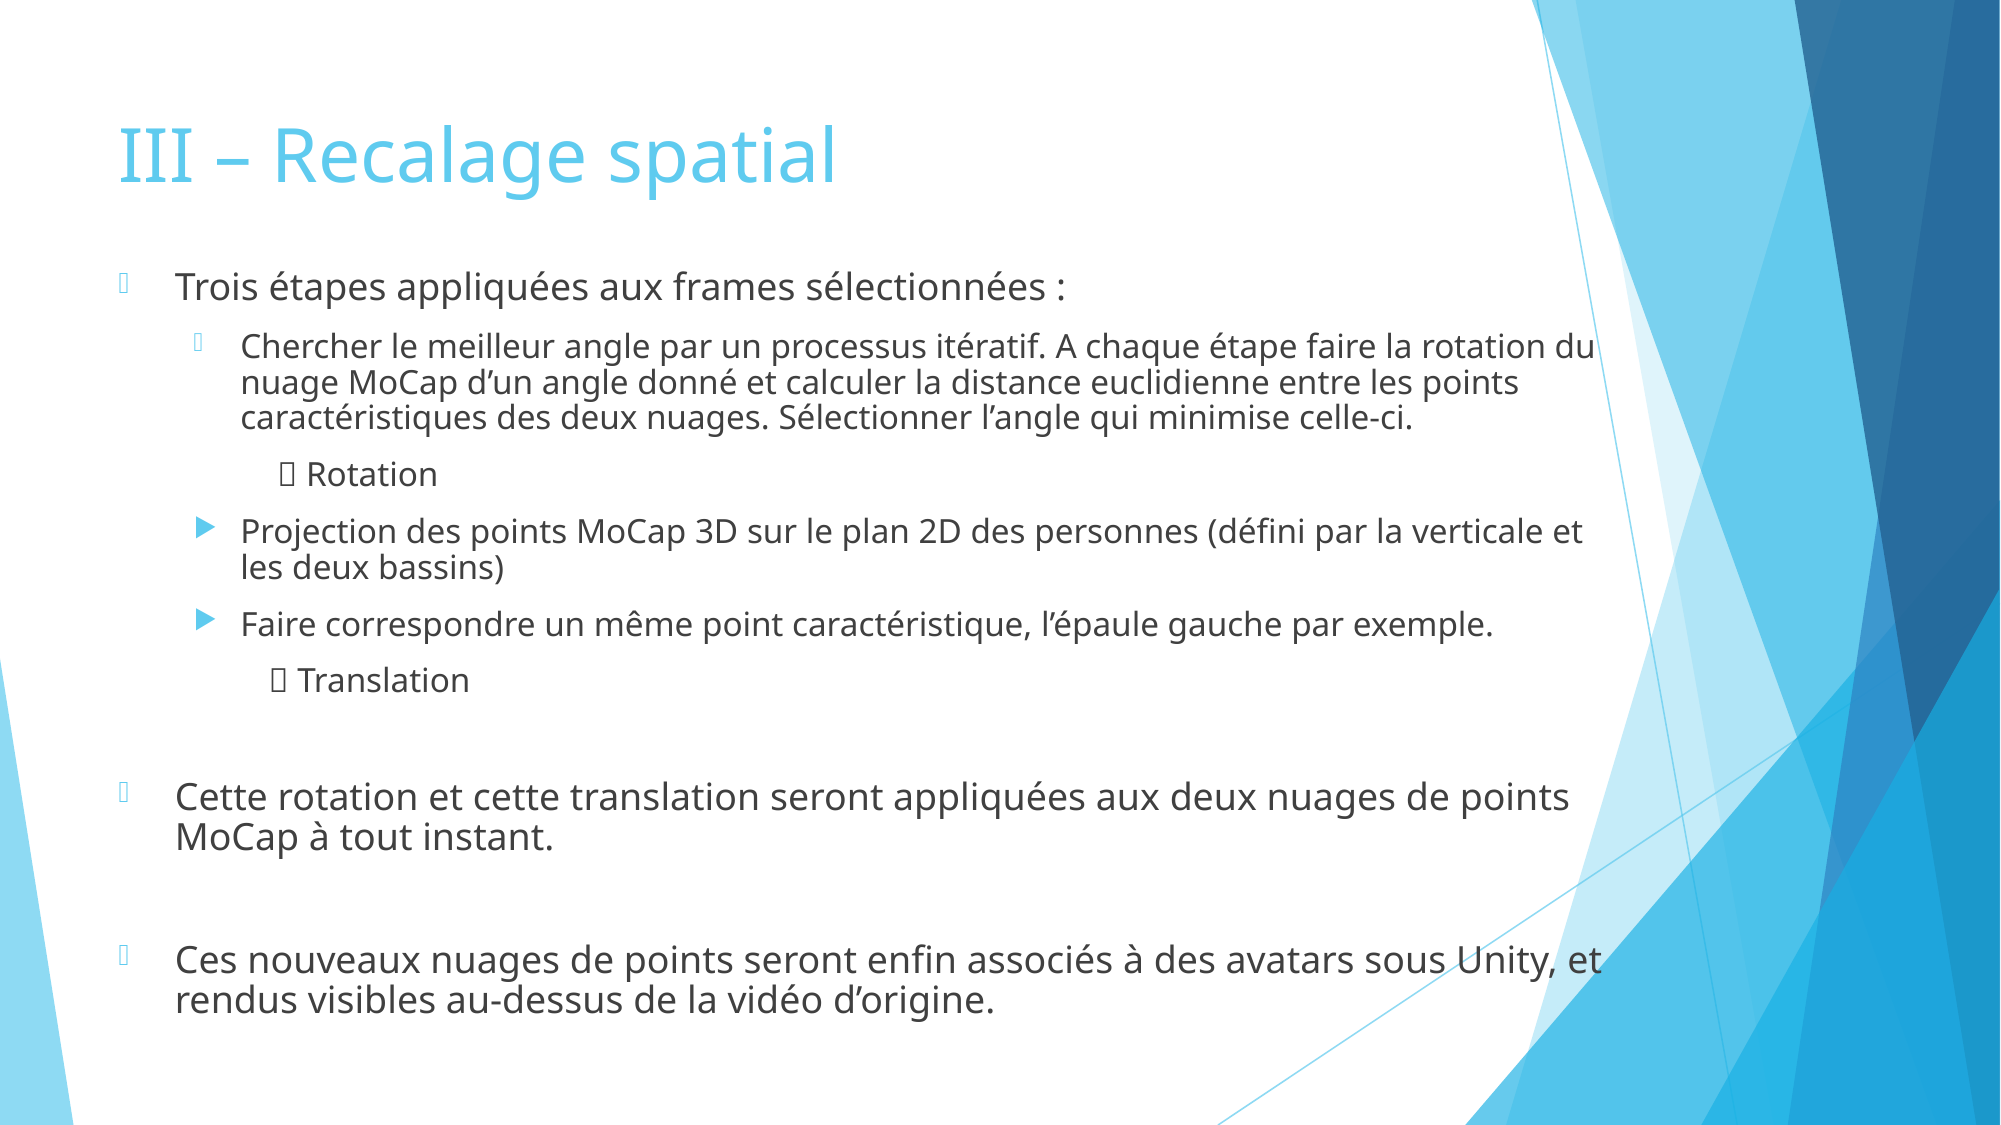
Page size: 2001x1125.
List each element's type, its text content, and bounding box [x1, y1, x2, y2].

title III – Recalage spatial [110, 99, 1522, 260]
list Trois étapes appliquées aux frames sélectionnées : Chercher le meilleur angle par un processus itératif. A chaque étape faire la rotation du nuage MoCap d’un angle donné et calculer la distance euclidienne entre les points caractéristiques des deux nuages. Sélectionner l’angle qui minimise celle-ci.  Rotation Projection des points MoCap 3D sur le plan 2D des personnes (défini par la verticale et les deux bassins) Faire correspondre un même point caractéristique, l’épaule gauche par exemple.  Translation Cette rotation et cette translation seront appliquées aux deux nuages de points MoCap à tout instant. Ces nouveaux nuages de points seront enfin associés à des avatars sous Unity, et rendus visibles au-dessus de la vidéo d’origine. [110, 260, 1629, 1097]
